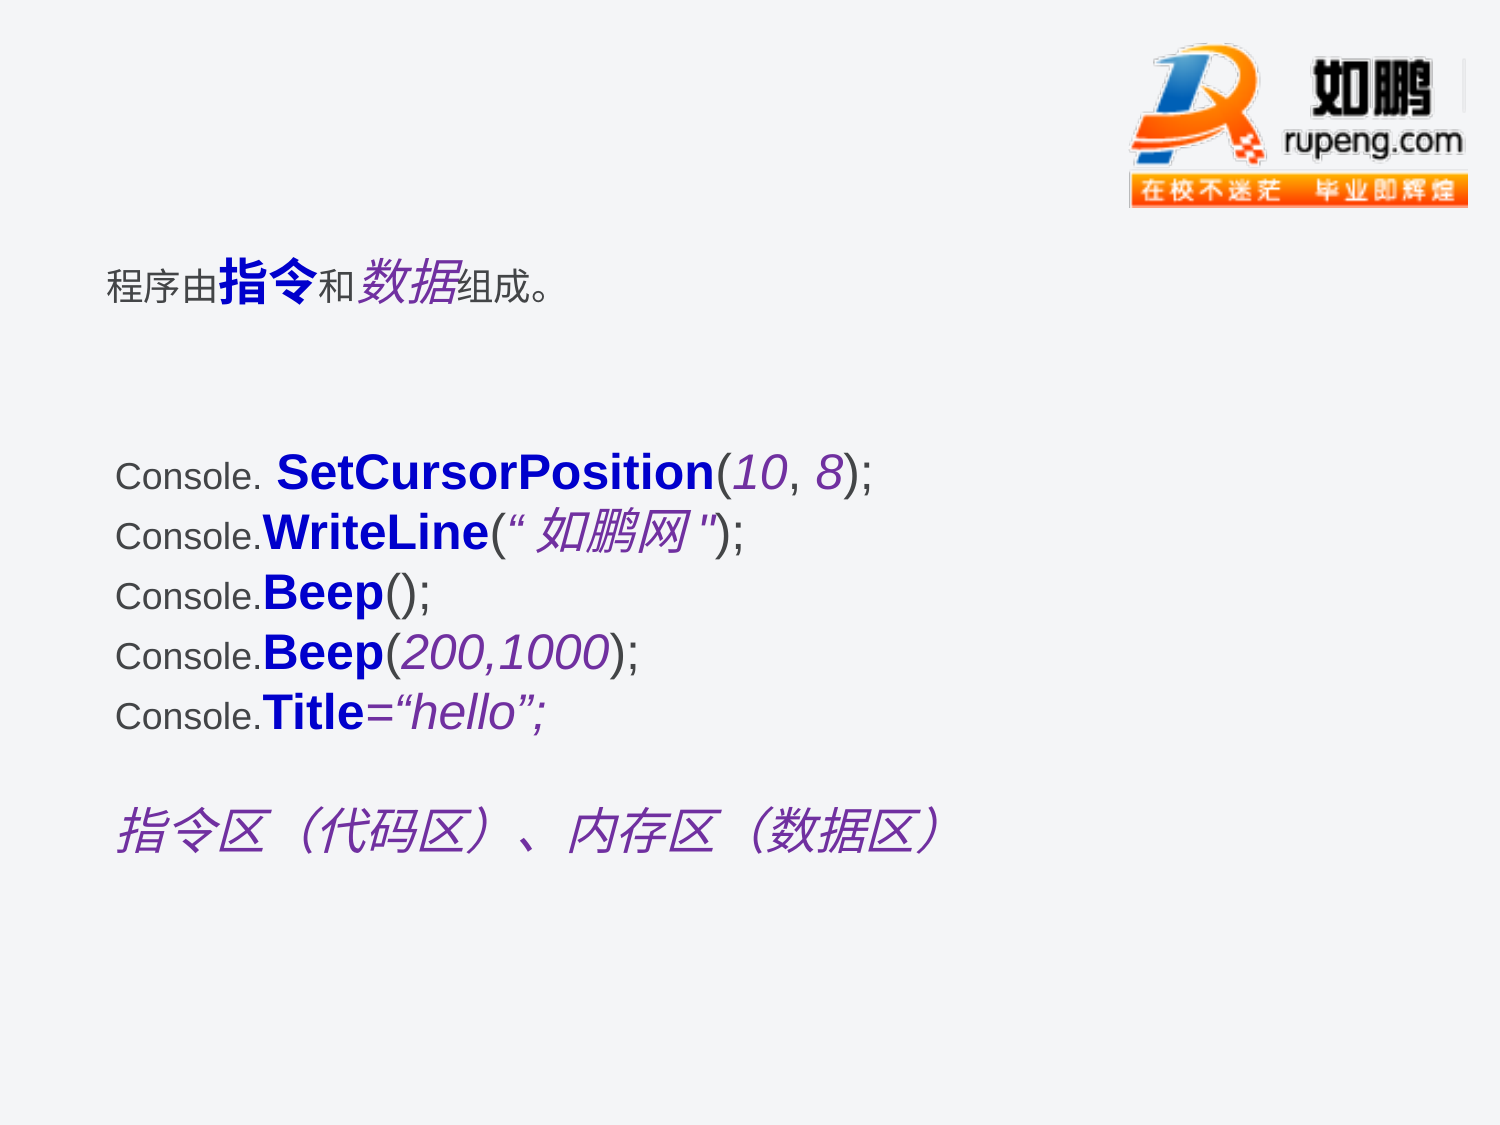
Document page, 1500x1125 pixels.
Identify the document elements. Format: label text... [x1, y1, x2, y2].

text_box Console. SetCursorPosition(10, 8); Console.WriteLine(“如鹏网"); Console.Beep(); Console.Beep(200,1000); Console.Title=“hello”; 指令区（代码区）、内存区（数据区） [100, 432, 1247, 868]
picture [1128, 42, 1468, 208]
text_box 程序由指令和数据组成。 [91, 243, 584, 319]
